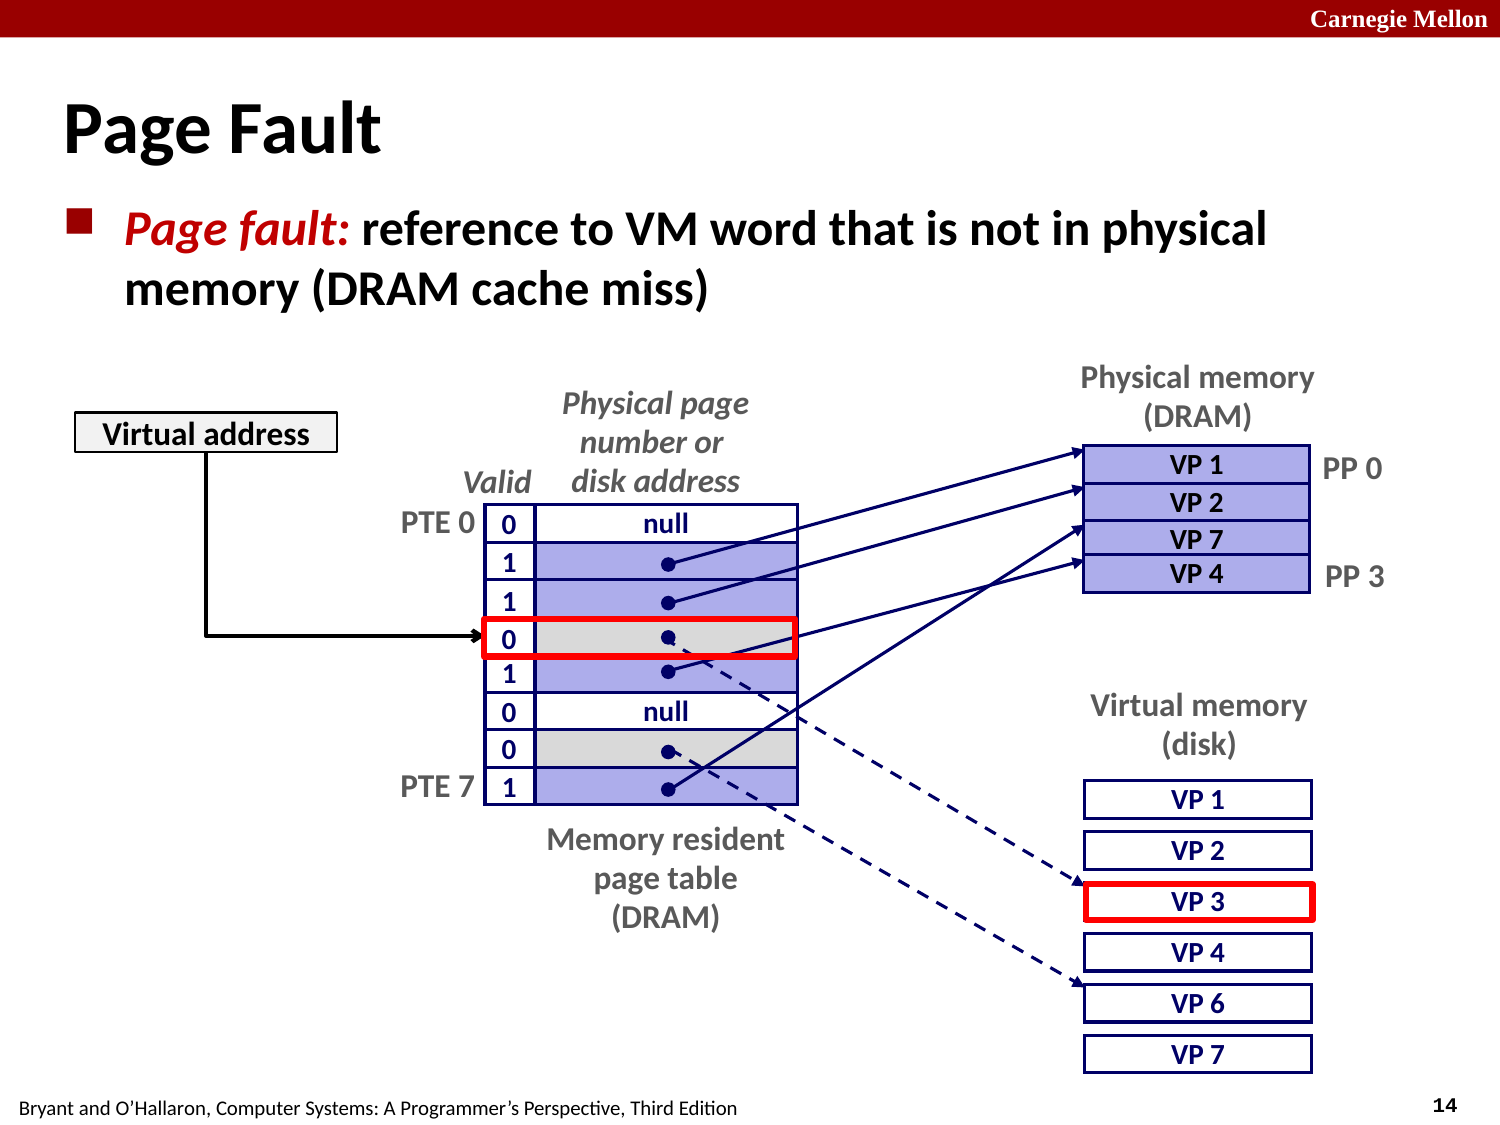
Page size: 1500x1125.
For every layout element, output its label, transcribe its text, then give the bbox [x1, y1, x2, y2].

text_box [1067, 874, 1084, 887]
text_box [662, 665, 675, 679]
text_box 1 [487, 657, 532, 687]
text_box null [535, 504, 798, 542]
text_box VP 2 [1083, 484, 1310, 521]
text_box VP 1 [1084, 780, 1312, 819]
text_box VP 6 [1084, 984, 1312, 1022]
text_box [662, 783, 675, 796]
text_box [535, 579, 798, 617]
text_box [1086, 884, 1313, 921]
text_box Physical page number or disk address [547, 375, 765, 508]
text_box [535, 654, 798, 693]
text_box [535, 730, 761, 767]
text_box [484, 619, 796, 657]
text_box 0 [491, 499, 532, 537]
text_box PP 3 [1310, 548, 1400, 603]
text_box [675, 484, 1083, 602]
text_box VP 7 [1083, 521, 1310, 554]
text_box Physical memory (DRAM) [1065, 349, 1330, 444]
text_box PTE 7 [385, 758, 490, 814]
text_box 1 [487, 537, 532, 576]
text_box [662, 745, 675, 759]
text_box VP 7 [1084, 1035, 1312, 1073]
text_box [675, 446, 1083, 563]
text_box VP 1 [1083, 445, 1310, 484]
text_box VP 2 [1084, 831, 1312, 870]
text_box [253, 404, 438, 684]
text_box [991, 524, 1085, 584]
text_box PTE 0 [442, 494, 491, 549]
text_box Virtual address [75, 412, 248, 453]
text_box [707, 730, 798, 767]
text_box PP 0 [1307, 440, 1398, 495]
text_box Virtual memory (disk) [1075, 677, 1324, 772]
text_box 1 [490, 775, 532, 813]
text_box [796, 557, 1085, 638]
text_box [535, 767, 798, 805]
list Page fault: reference to VM word that is not in physical memory (DRAM cache miss) [52, 188, 1416, 313]
text_box VP 4 [1084, 933, 1312, 971]
text_box [1066, 975, 1084, 988]
text_box [535, 542, 798, 579]
text_box 1 [487, 576, 532, 619]
title Page Fault [48, 58, 1408, 188]
text_box [662, 558, 675, 571]
text_box [662, 596, 675, 610]
text_box null [535, 693, 798, 730]
text_box 0 [486, 687, 532, 724]
text_box VP 4 [1083, 554, 1310, 593]
text_box 0 [486, 724, 532, 775]
text_box Valid [447, 454, 560, 509]
text_box Memory resident page table (DRAM) [531, 811, 801, 944]
